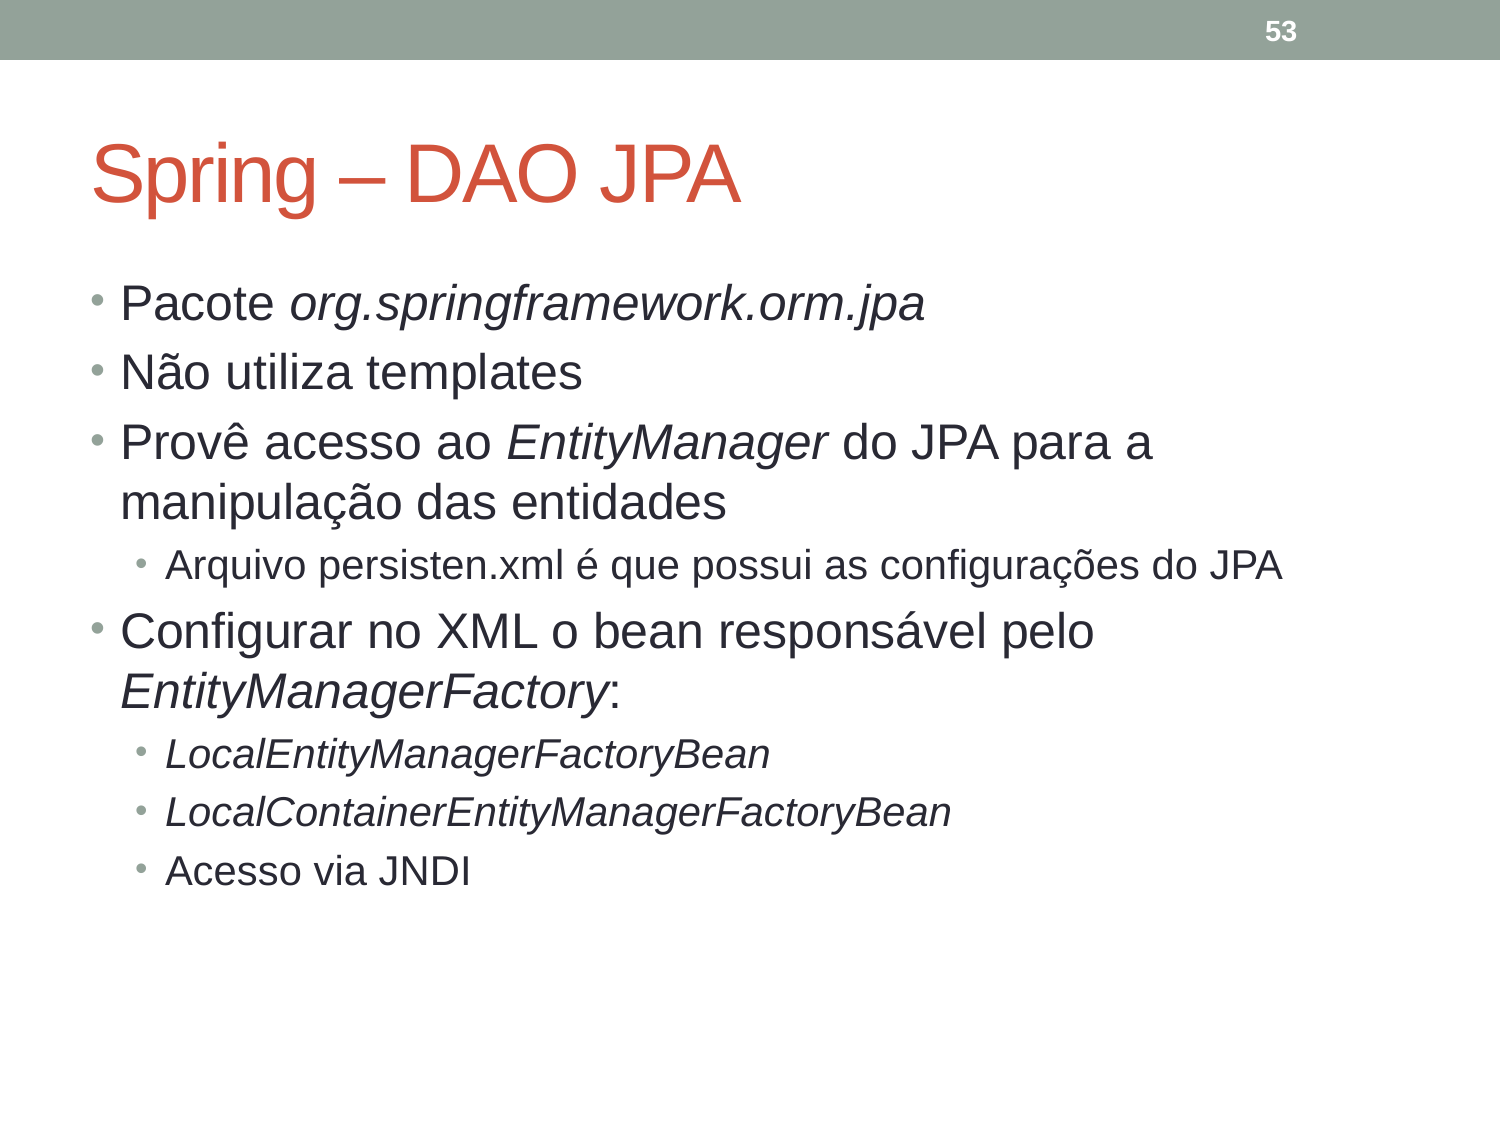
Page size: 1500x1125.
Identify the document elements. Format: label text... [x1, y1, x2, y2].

slide_number 53 [1250, 3, 1425, 57]
title Spring – DAO JPA [75, 87, 1425, 250]
list Pacote org.springframework.orm.jpa Não utiliza templates Provê acesso ao EntityManager do JPA para a manipulação das entidades Arquivo persisten.xml é que possui as configurações do JPA Configurar no XML o bean responsável pelo EntityManagerFactory: LocalEntityManagerFactoryBean LocalContainerEntityManagerFactoryBean Acesso via JNDI [75, 262, 1425, 1063]
